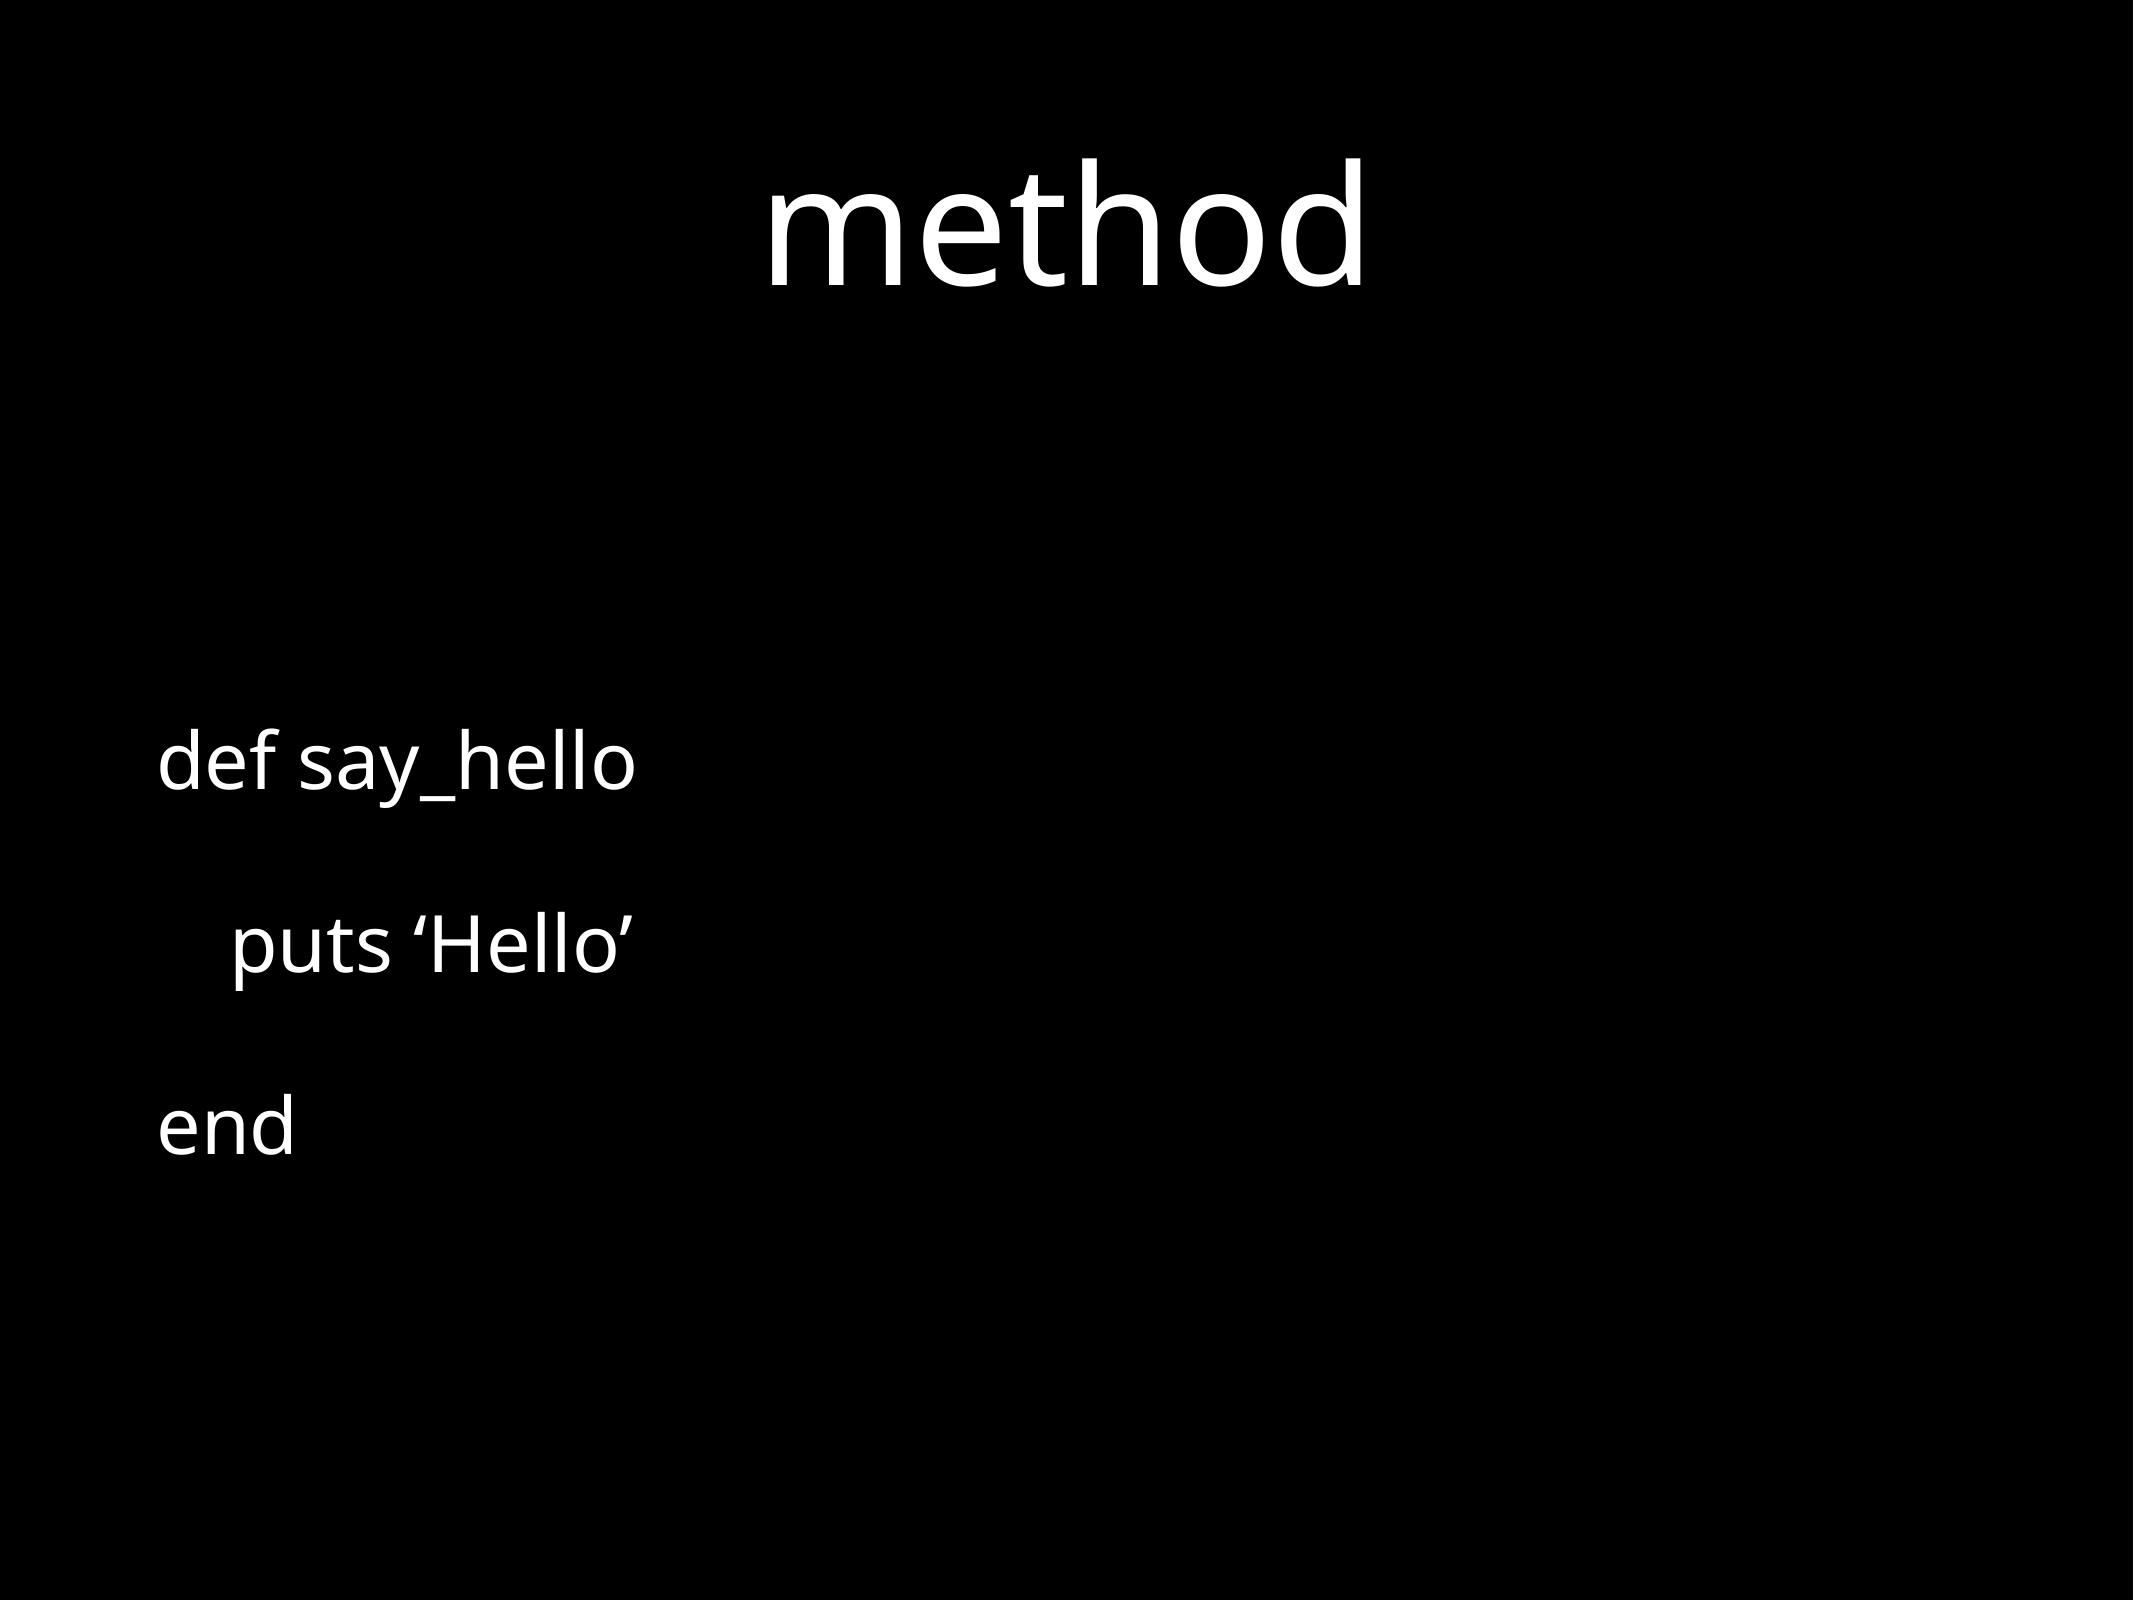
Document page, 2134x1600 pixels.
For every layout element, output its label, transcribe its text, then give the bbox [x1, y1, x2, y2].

title method [155, 41, 1978, 397]
list def say_hello puts ‘Hello’ end [155, 424, 1978, 1457]
